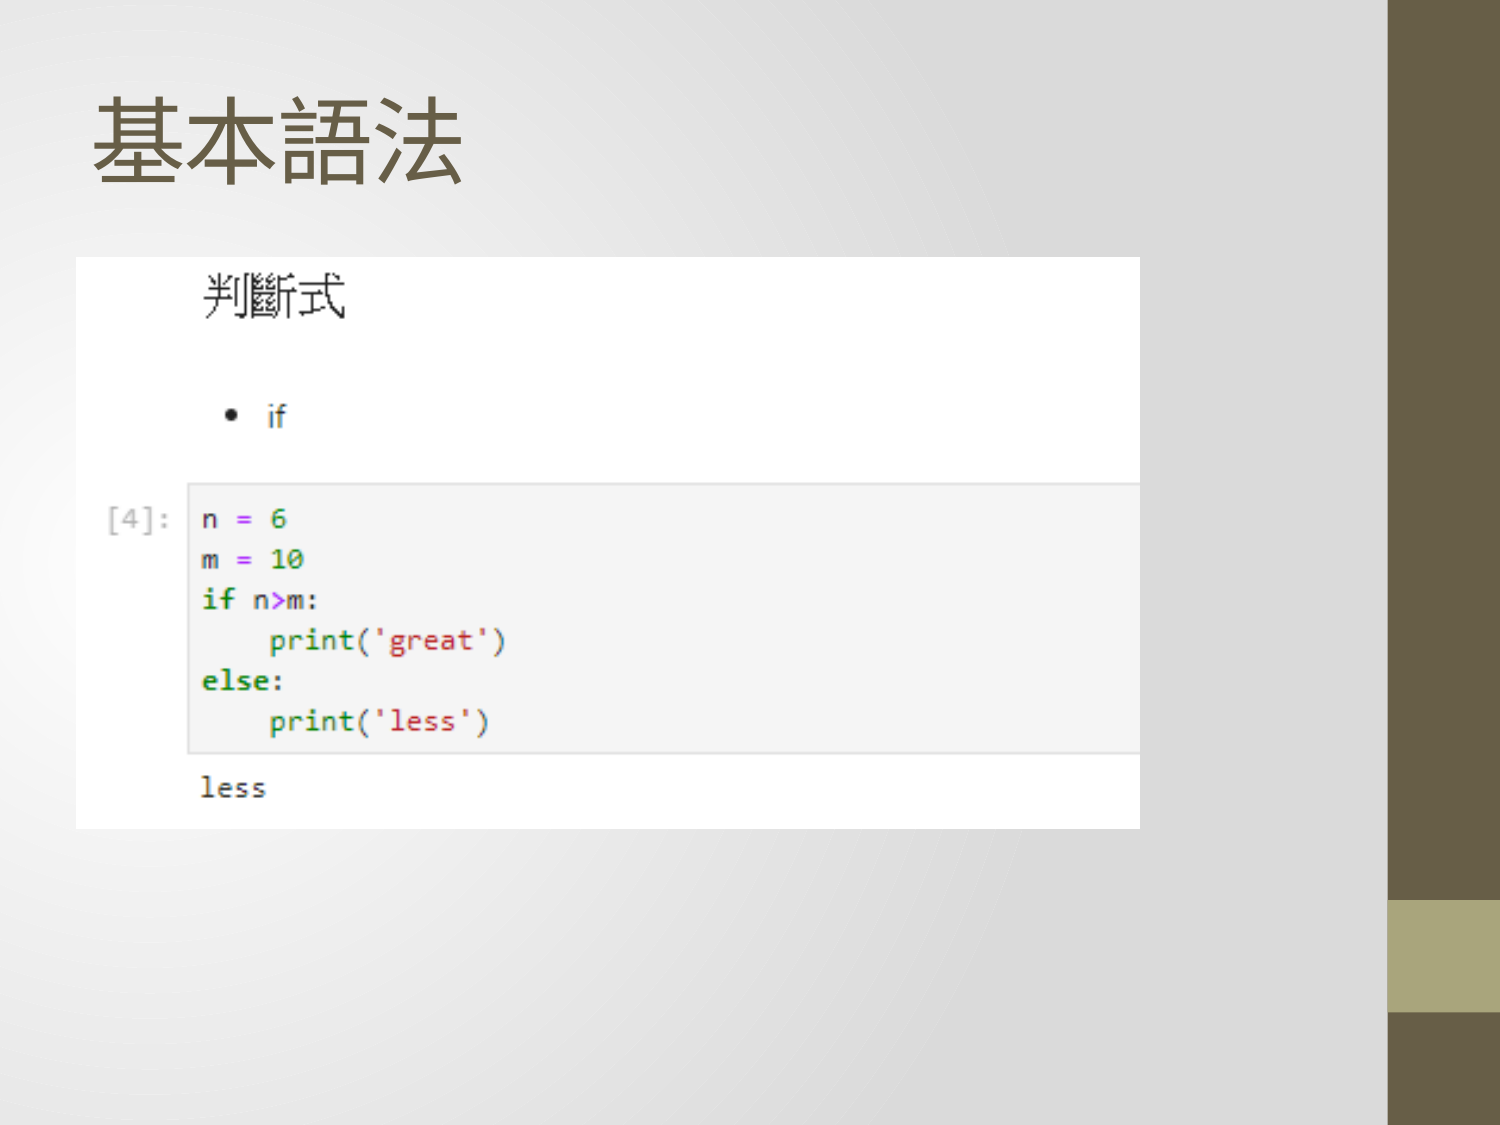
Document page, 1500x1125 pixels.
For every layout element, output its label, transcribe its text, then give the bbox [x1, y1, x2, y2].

title 基本語法 [75, 45, 1325, 233]
picture [76, 256, 1141, 829]
